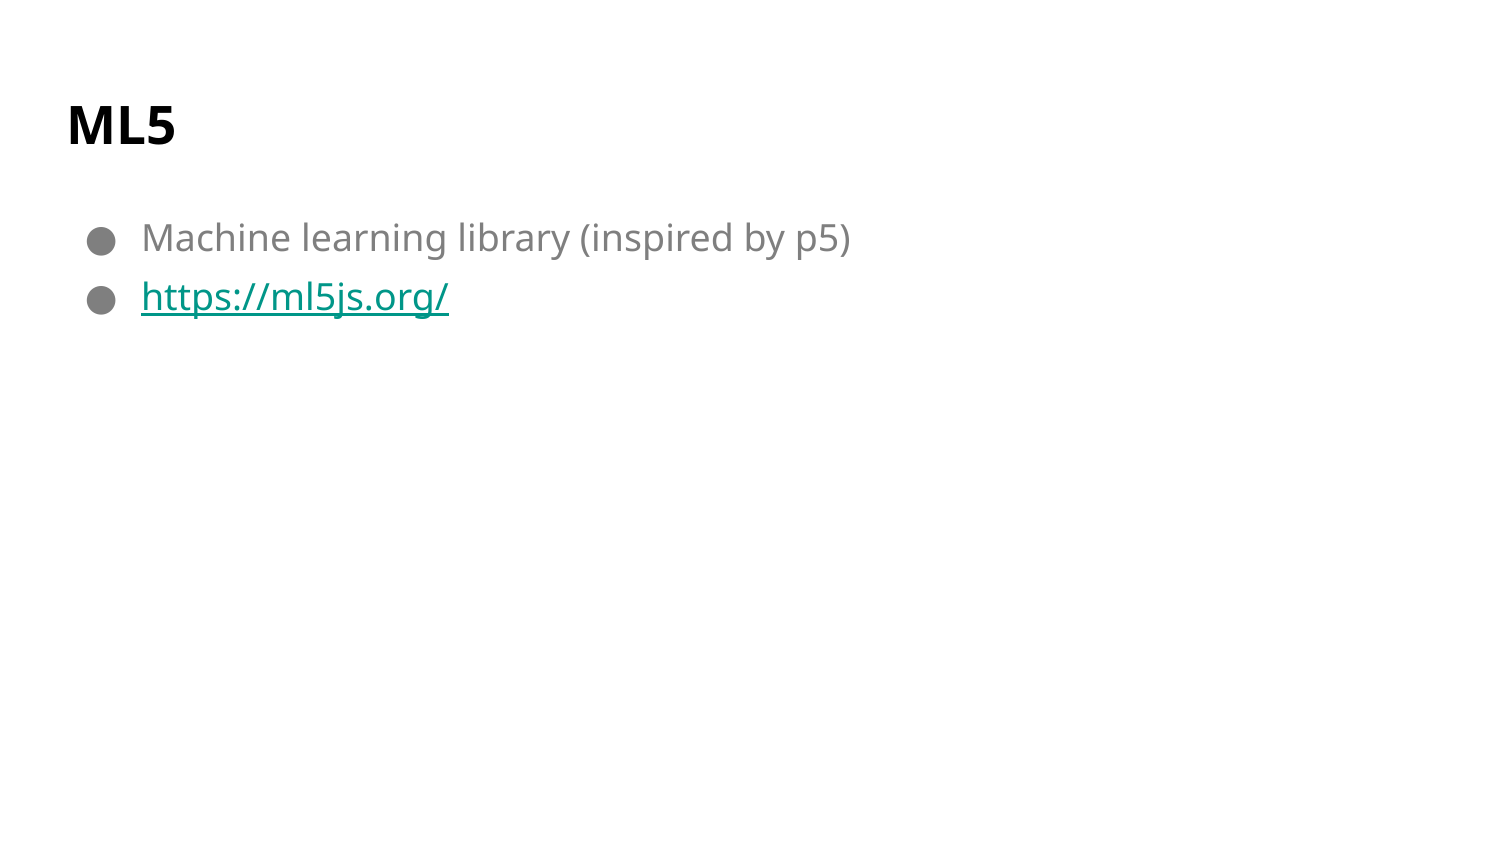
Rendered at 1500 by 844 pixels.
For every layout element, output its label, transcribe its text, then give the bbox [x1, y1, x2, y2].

list Machine learning library (inspired by p5) https://ml5js.org/ [51, 189, 1449, 750]
title ML5 [51, 72, 1449, 176]
